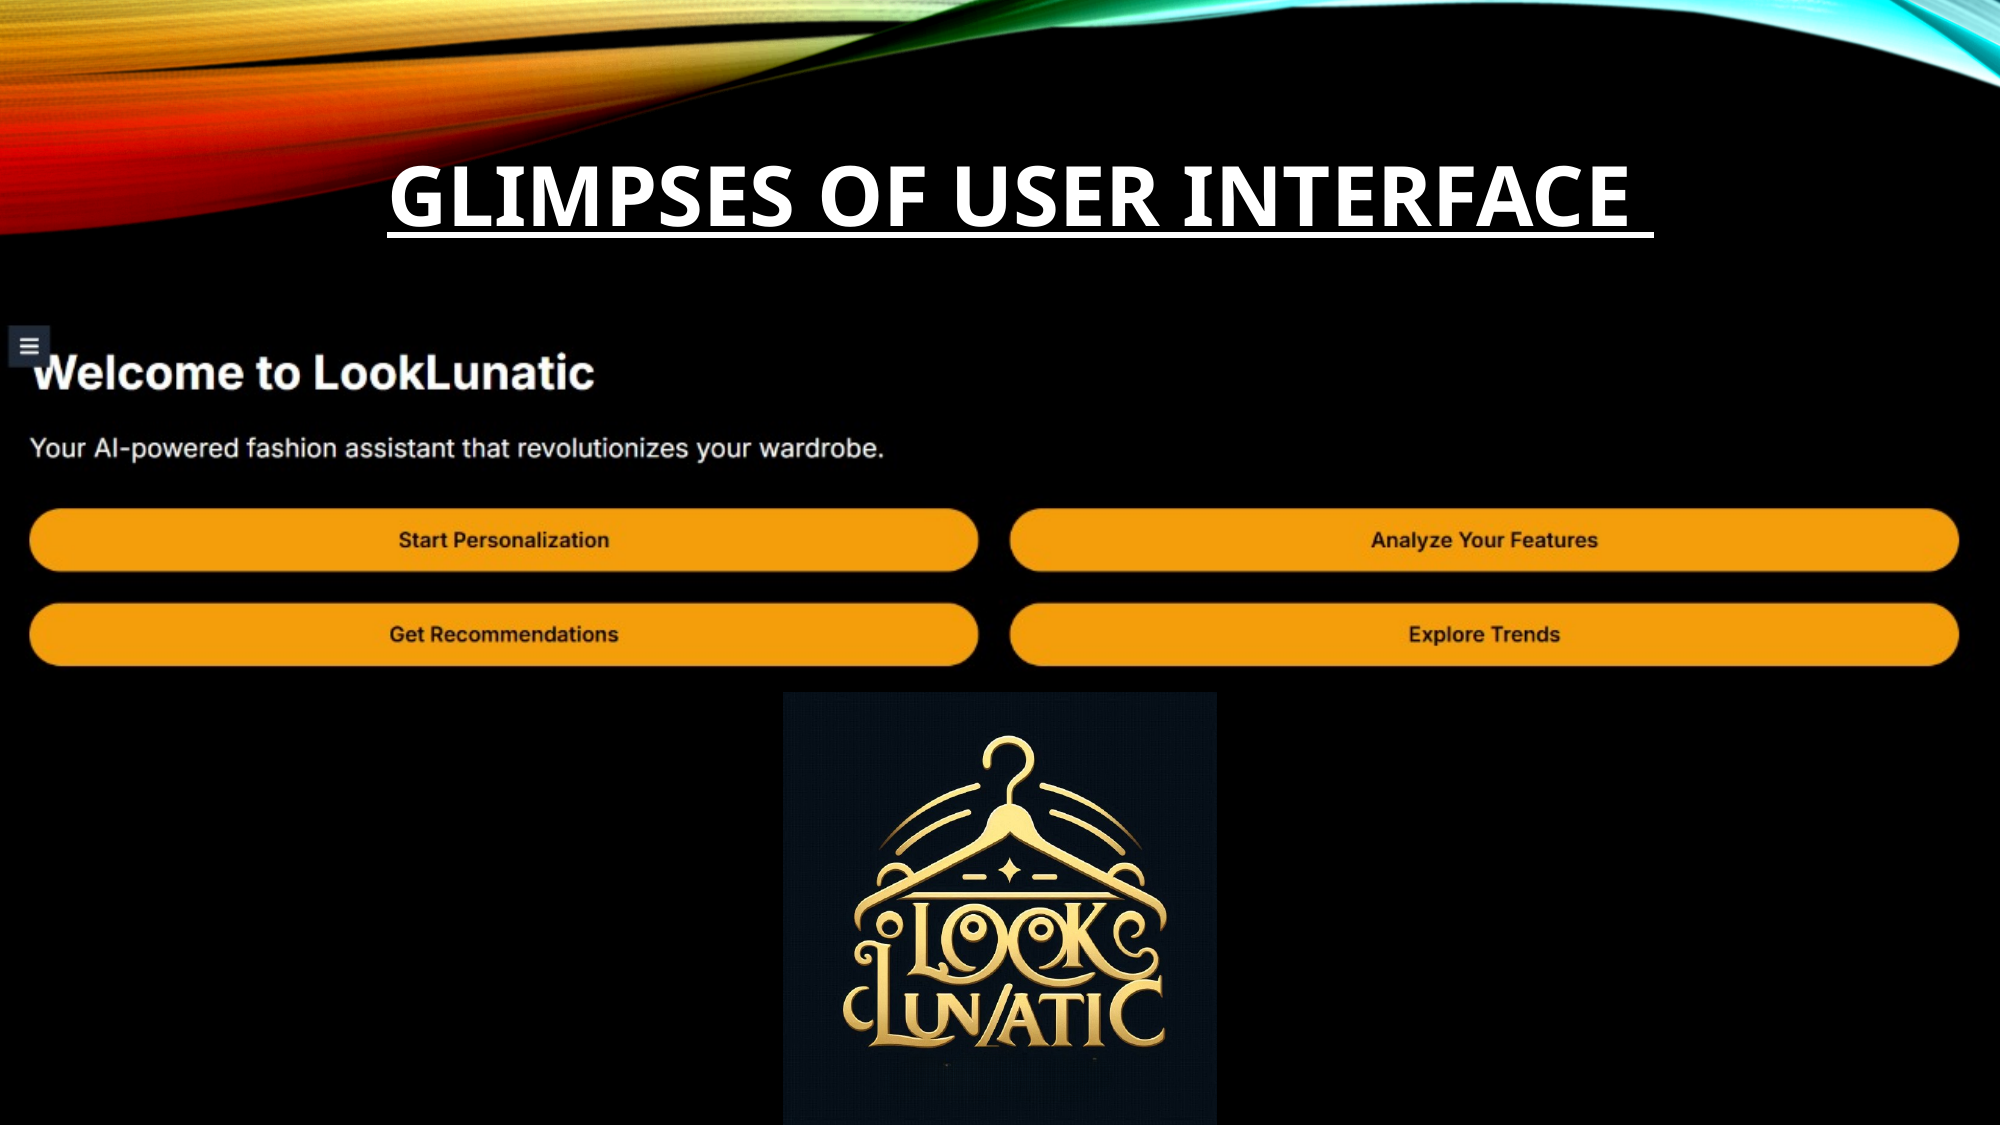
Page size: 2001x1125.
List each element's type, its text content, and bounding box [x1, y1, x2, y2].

title GLIMPSES OF USER INTERFACE [314, 93, 1727, 306]
picture [0, 320, 2000, 1125]
picture [0, 0, 2000, 237]
